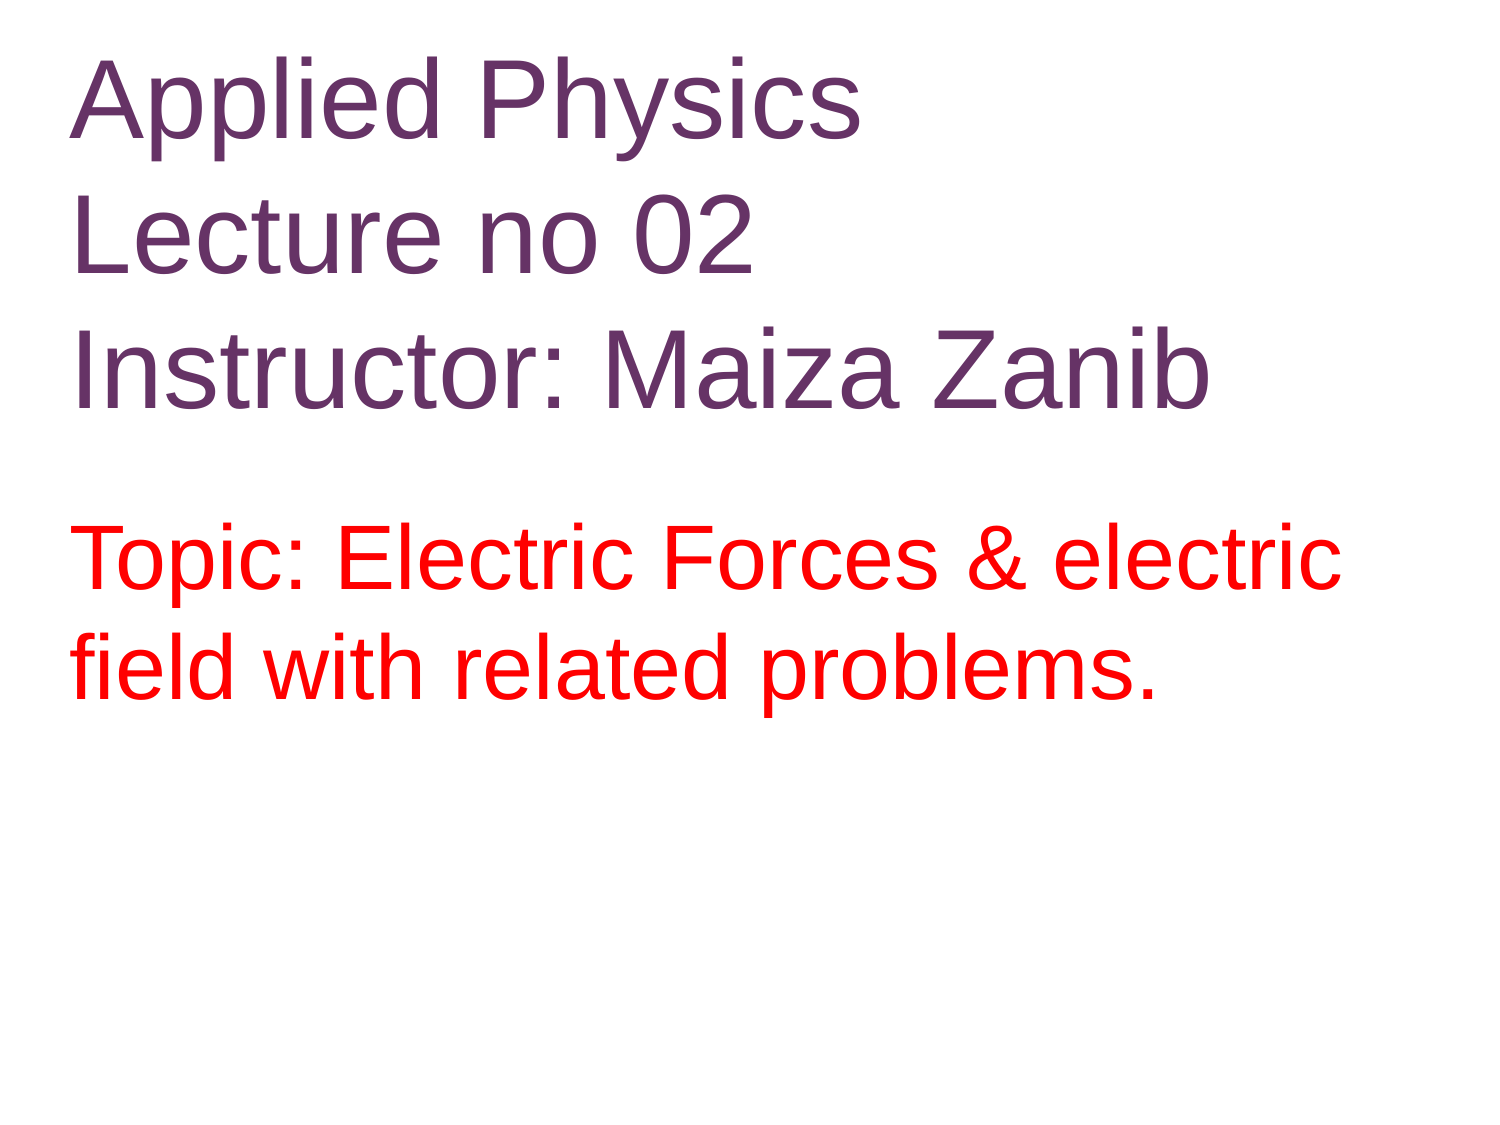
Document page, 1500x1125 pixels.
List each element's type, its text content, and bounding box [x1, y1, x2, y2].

title Applied Physics Lecture no 02 Instructor: Maiza Zanib [67, 23, 1388, 431]
text_box Topic: Electric Forces & electric field with related problems. [67, 434, 1425, 812]
